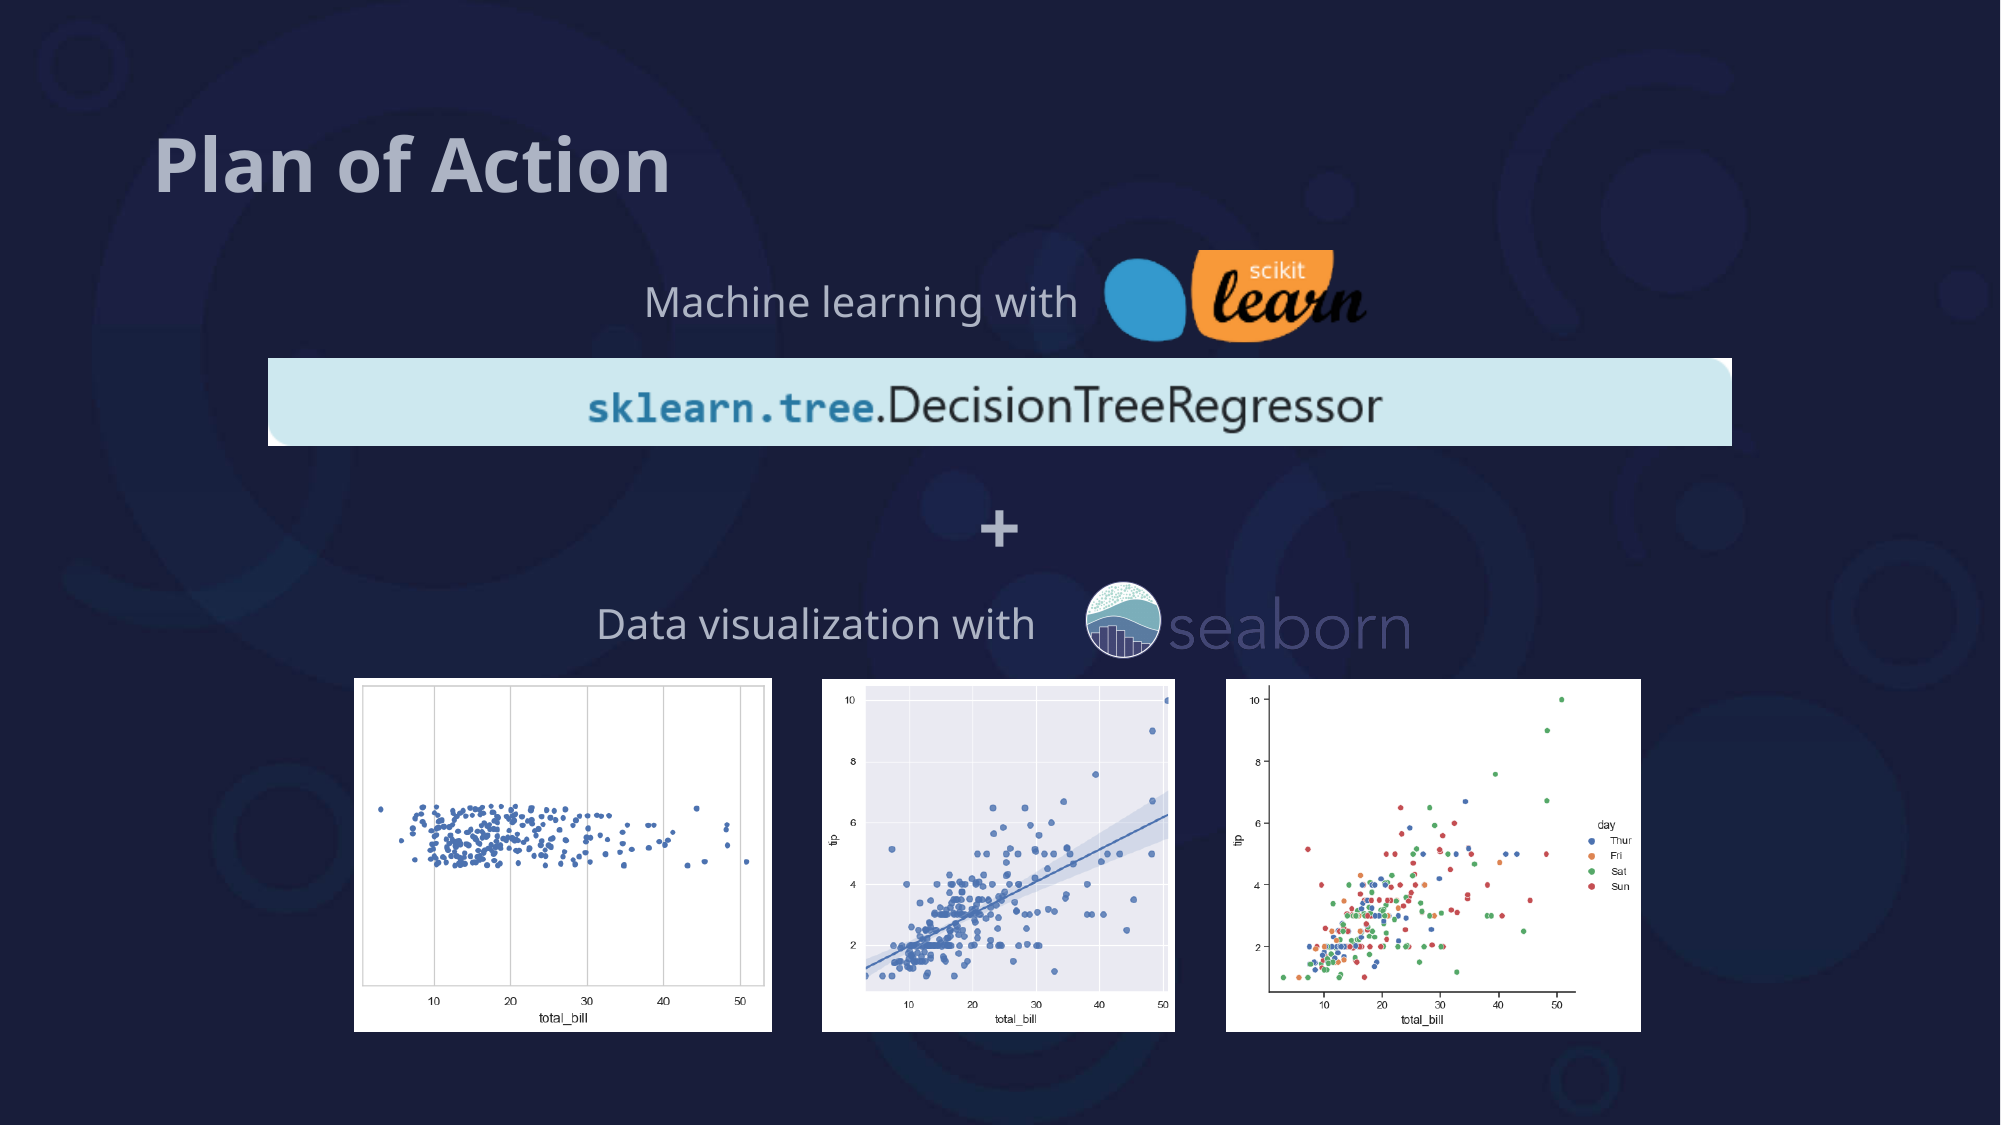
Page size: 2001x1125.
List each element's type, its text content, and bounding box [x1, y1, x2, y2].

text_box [630, 251, 1370, 348]
picture [0, 0, 2001, 1125]
text_box + [963, 473, 1037, 574]
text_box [581, 574, 1419, 673]
title Plan of Action [137, 59, 1863, 278]
